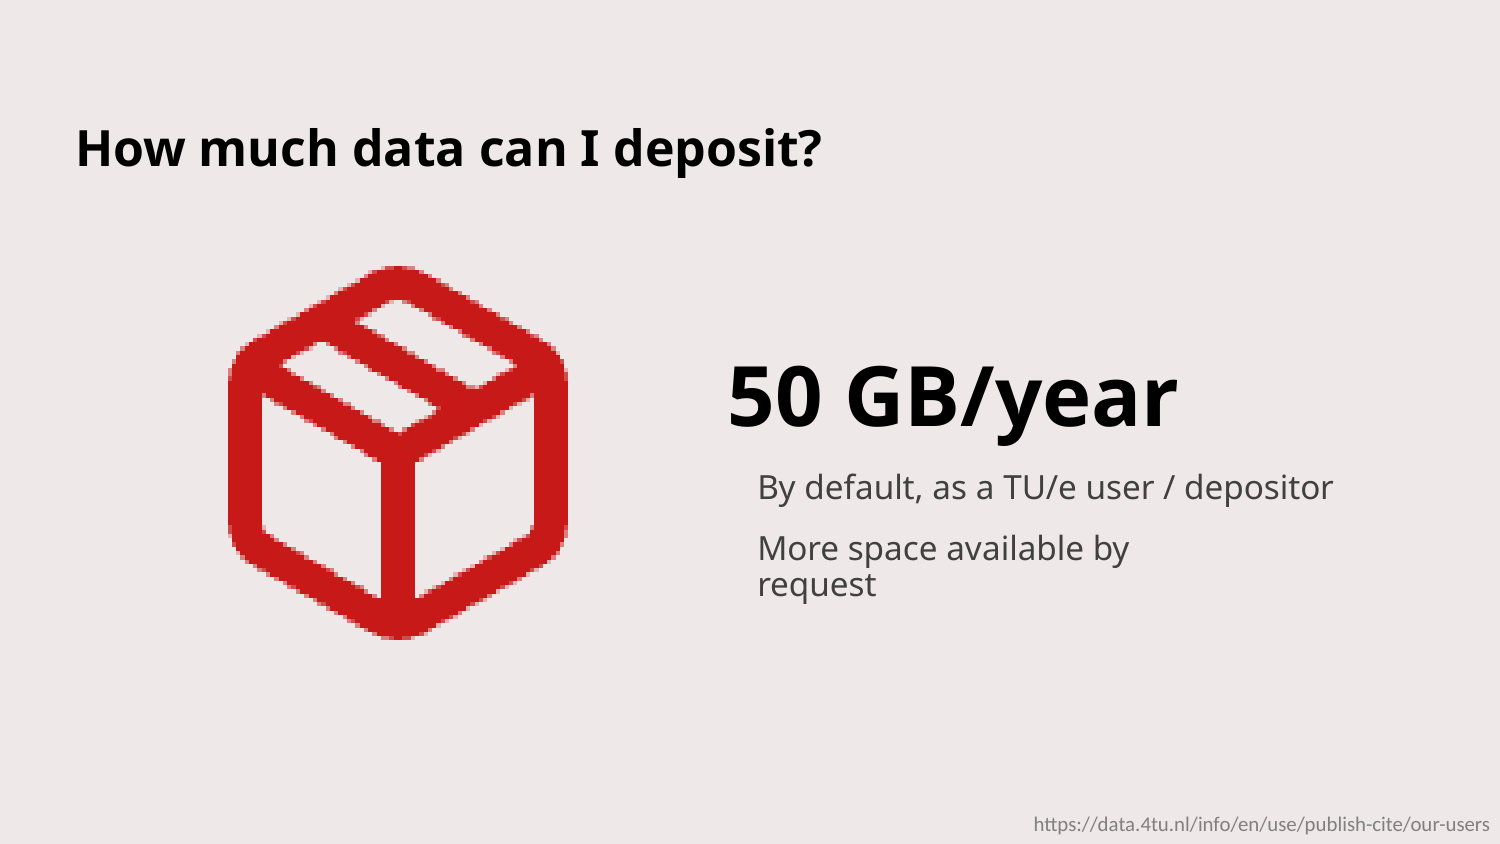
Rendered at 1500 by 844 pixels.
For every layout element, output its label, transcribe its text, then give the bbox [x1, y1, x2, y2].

picture [194, 249, 603, 658]
text_box 50 GB/year [712, 347, 1262, 452]
text_box More space available by request [742, 524, 1272, 611]
text_box By default, as a TU/e user / depositor [742, 463, 1402, 514]
text_box https://data.4tu.nl/info/en/use/publish-cite/our-users [1018, 803, 1500, 844]
text_box How much data can I deposit? [52, 116, 846, 185]
